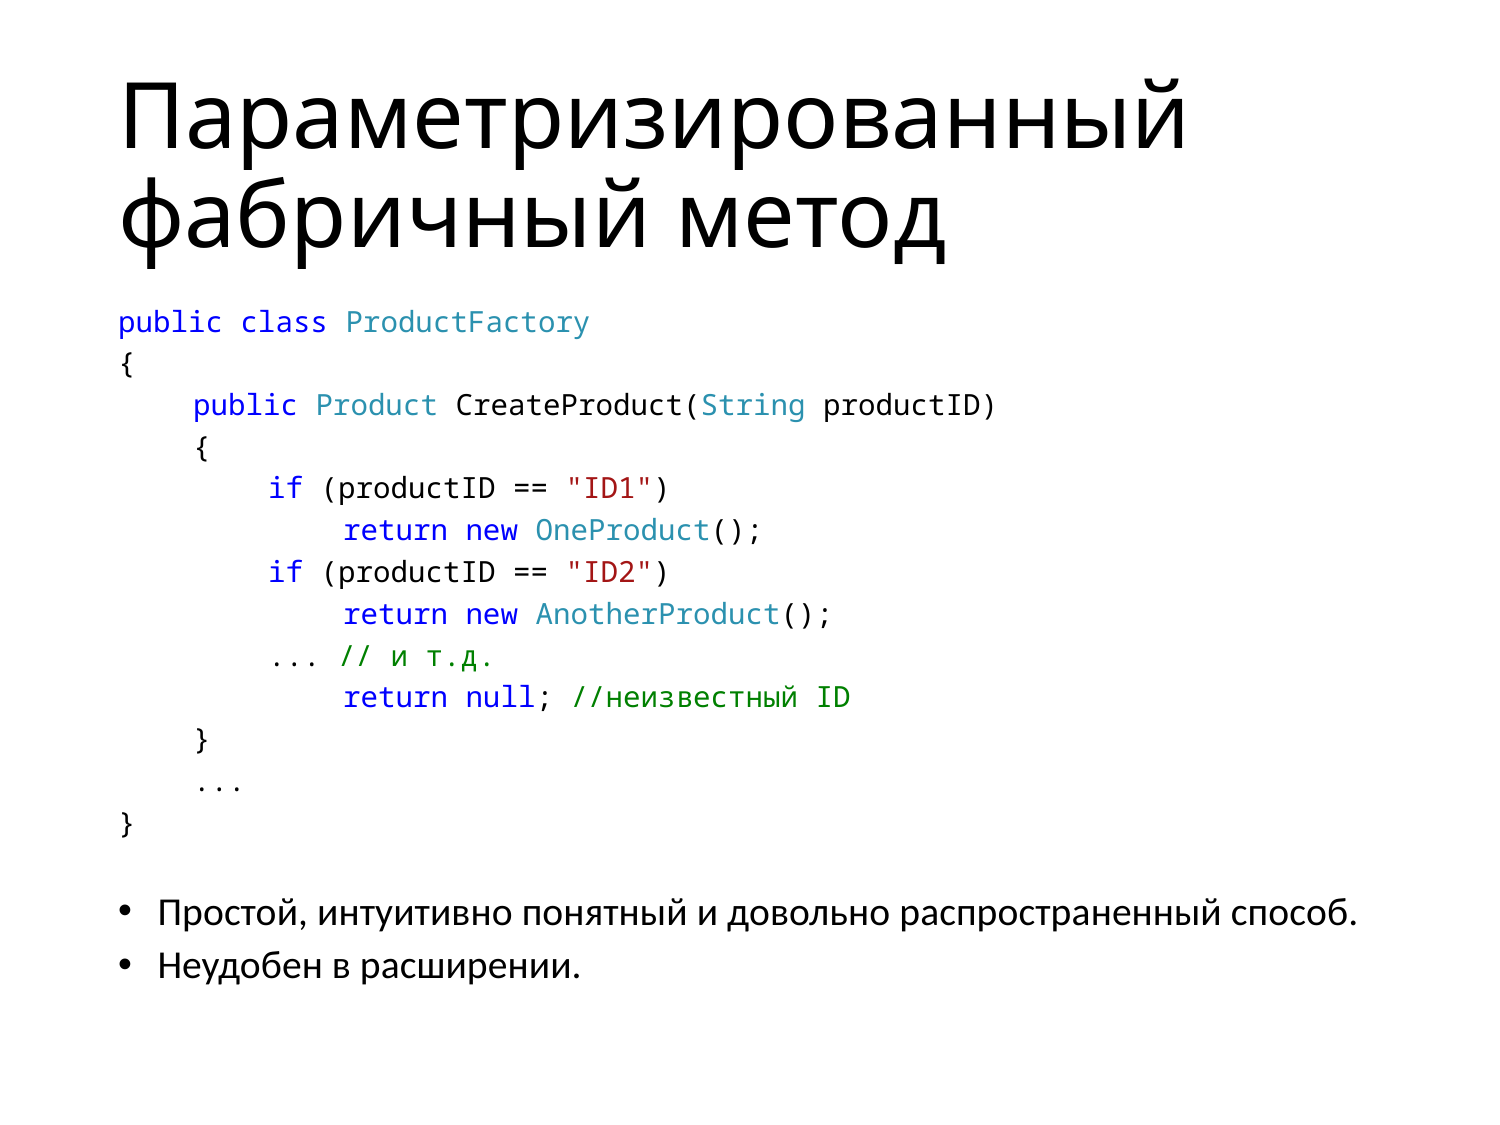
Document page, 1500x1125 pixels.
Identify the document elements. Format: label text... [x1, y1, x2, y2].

title Параметризированный фабричный метод [103, 59, 1397, 278]
list public class ProductFactory { public Product CreateProduct(String productID) { if (productID == "ID1") return new OneProduct(); if (productID == "ID2") return new AnotherProduct(); ... // и т.д. return null; //неизвестный ID } ... } Простой, интуитивно понятный и довольно распространенный способ. Неудобен в расширении. [103, 299, 1397, 1014]
